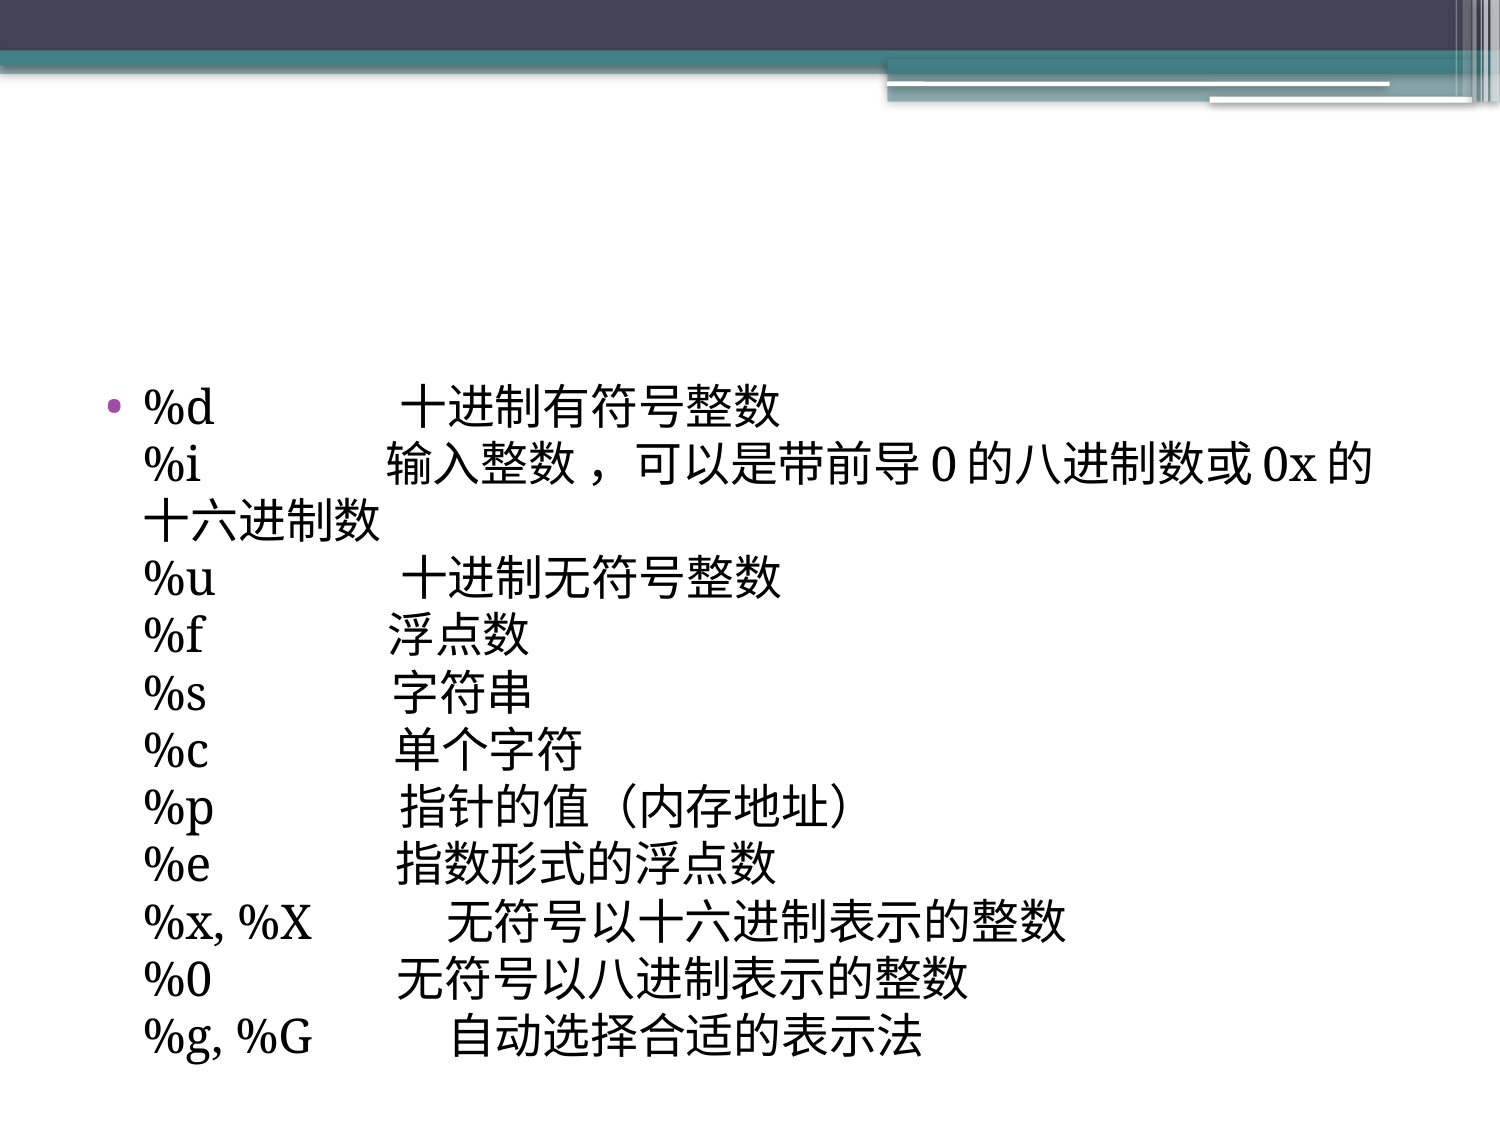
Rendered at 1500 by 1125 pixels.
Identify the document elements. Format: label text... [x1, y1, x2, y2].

list %d 十进制有符号整数 %i 输入整数 ，可以是带前导0的八进制数或0x的十六进制数 %u 十进制无符号整数 %f 浮点数 %s 字符串 %c 单个字符 %p 指针的值（内存地址） %e 指数形式的浮点数 %x, %X 无符号以十六进制表示的整数 %0 无符号以八进制表示的整数 %g, %G 自动选择合适的表示法 [75, 368, 1425, 1079]
